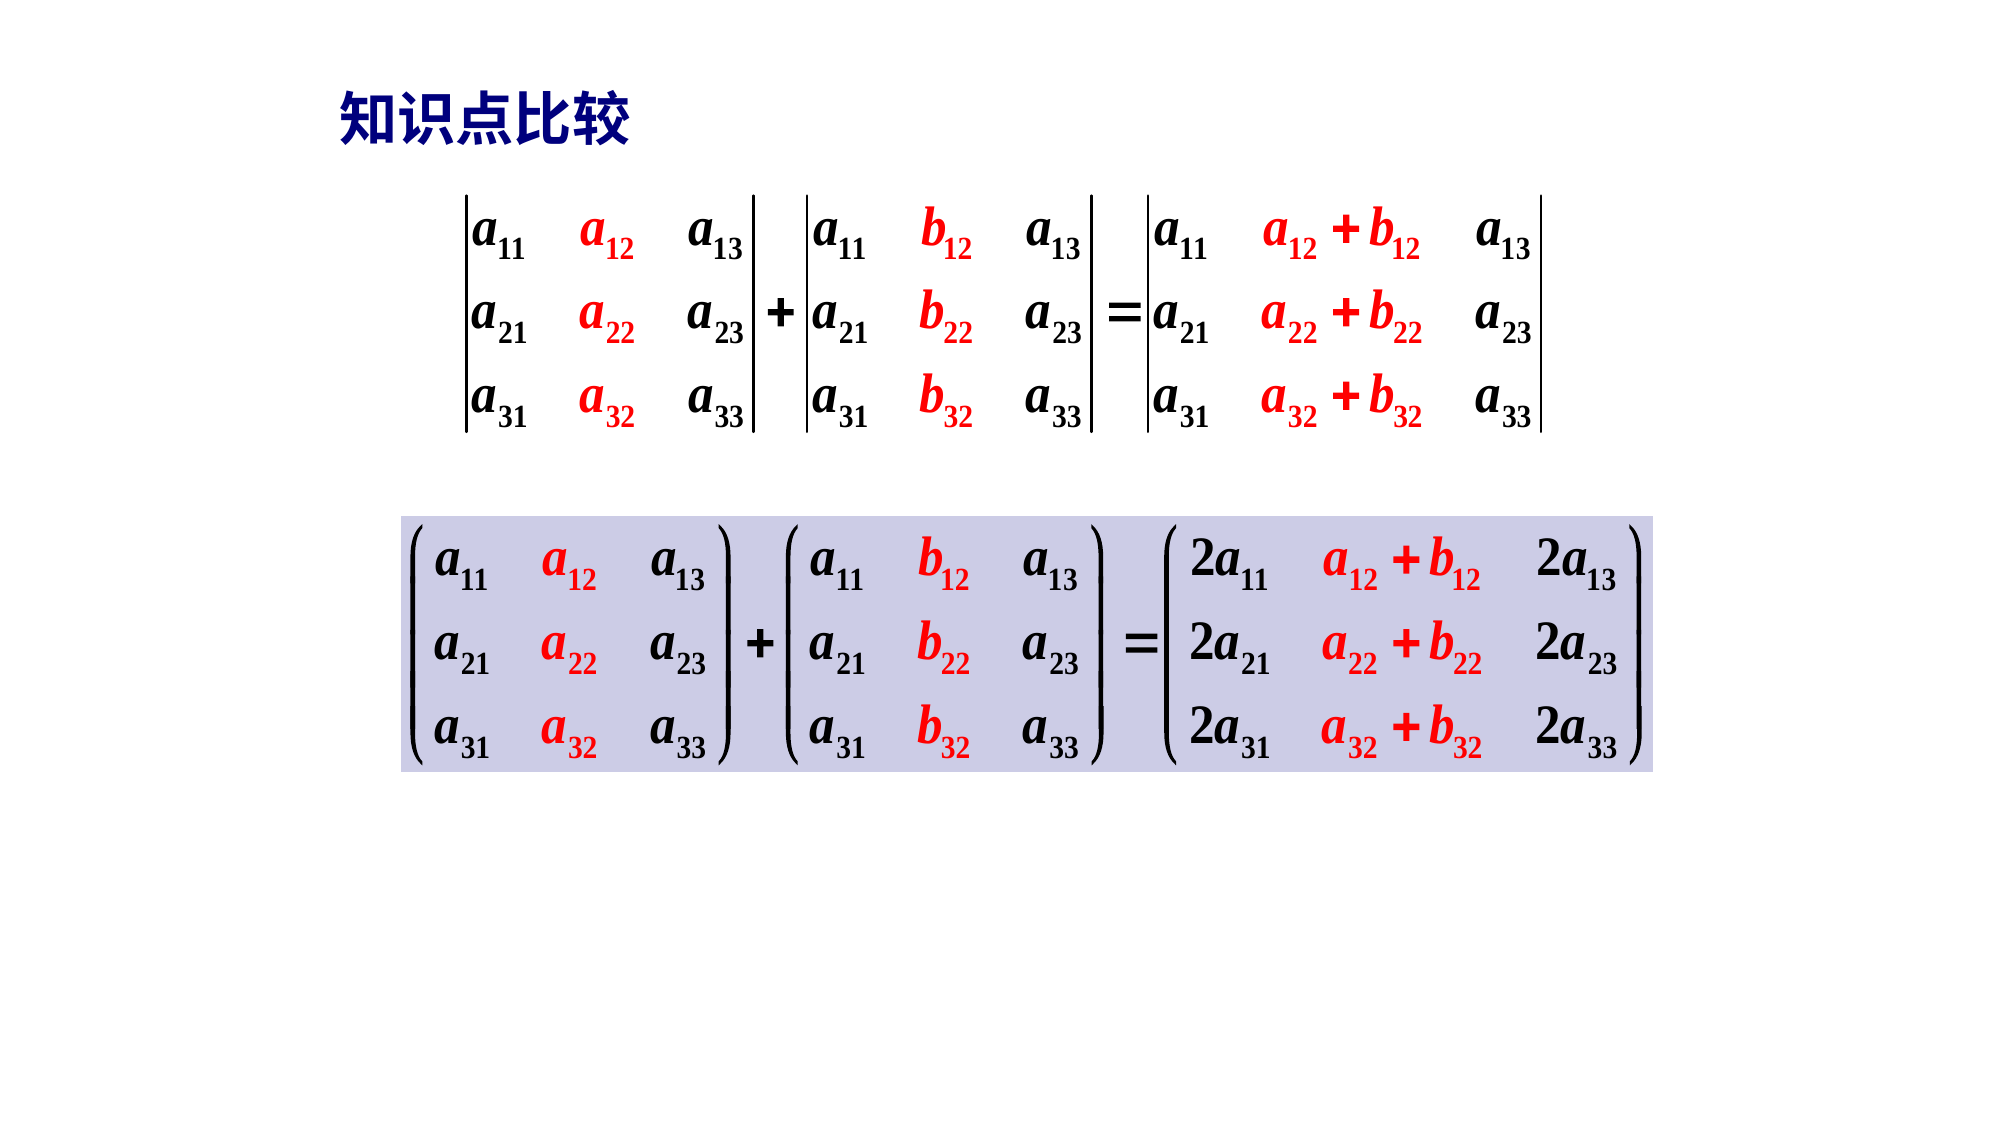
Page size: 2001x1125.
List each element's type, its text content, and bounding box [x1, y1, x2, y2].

text_box 知识点比较 [324, 74, 1150, 160]
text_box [456, 184, 1100, 442]
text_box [1101, 184, 1550, 442]
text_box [400, 515, 1654, 773]
